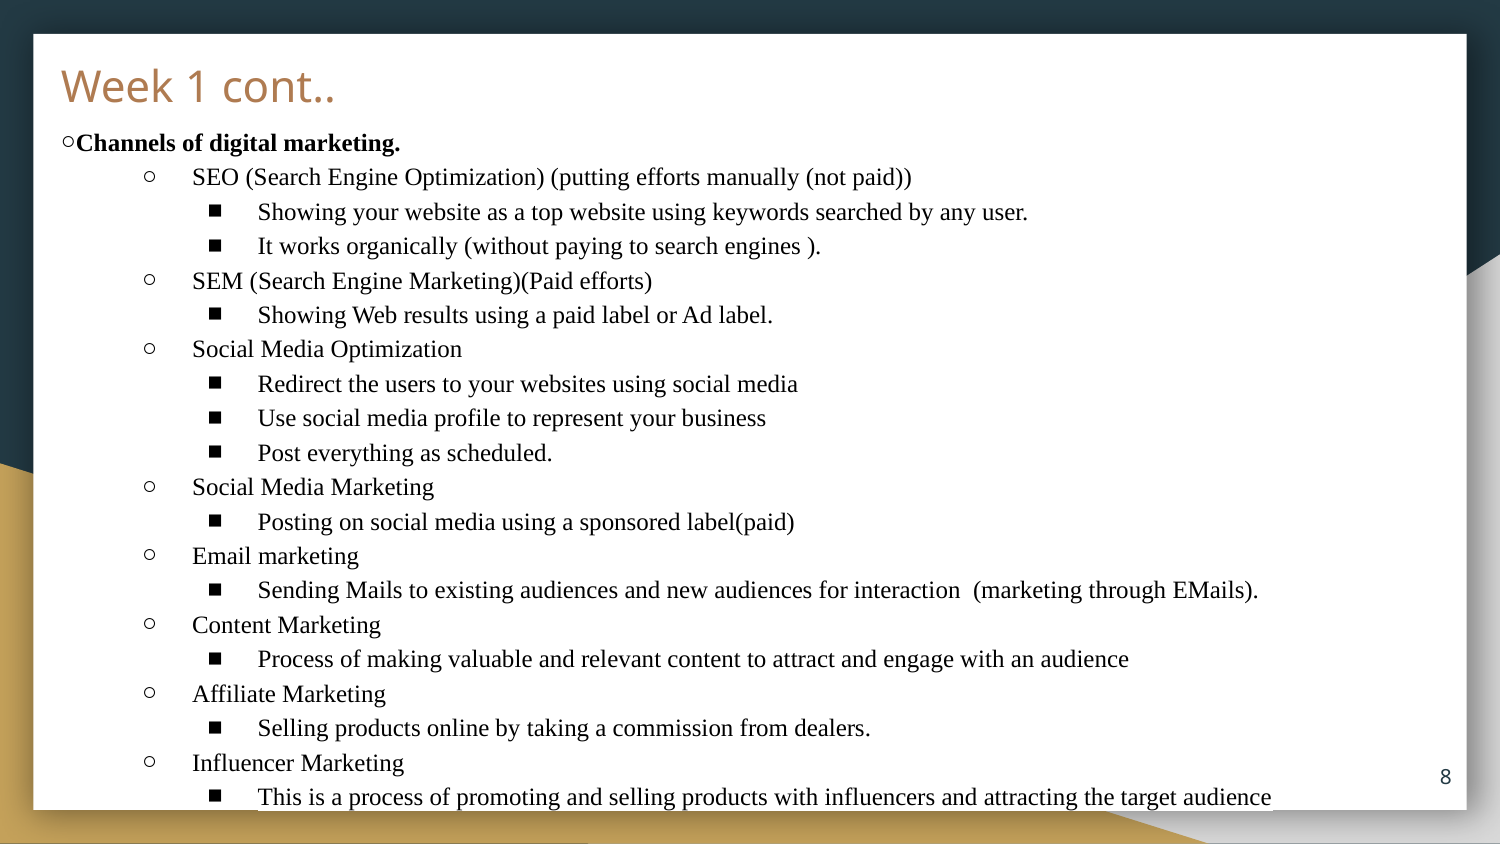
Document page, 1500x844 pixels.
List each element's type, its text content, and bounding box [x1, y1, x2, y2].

title Week 1 cont.. [45, 43, 600, 127]
list Channels of digital marketing. SEO (Search Engine Optimization) (putting efforts manually (not paid)) Showing your website as a top website using keywords searched by any user. It works organically (without paying to search engines ). SEM (Search Engine Marketing)(Paid efforts) Showing Web results using a paid label or Ad label. Social Media Optimization Redirect the users to your websites using social media Use social media profile to represent your business Post everything as scheduled. Social Media Marketing Posting on social media using a sponsored label(paid) Email marketing Sending Mails to existing audiences and new audiences for interaction (marketing through EMails). Content Marketing Process of making valuable and relevant content to attract and engage with an audience Affiliate Marketing Selling products online by taking a commission from dealers. Influencer Marketing This is a process of promoting and selling products with influencers and attracting the target audience [45, 106, 1467, 764]
slide_number ‹#› [1376, 745, 1467, 810]
